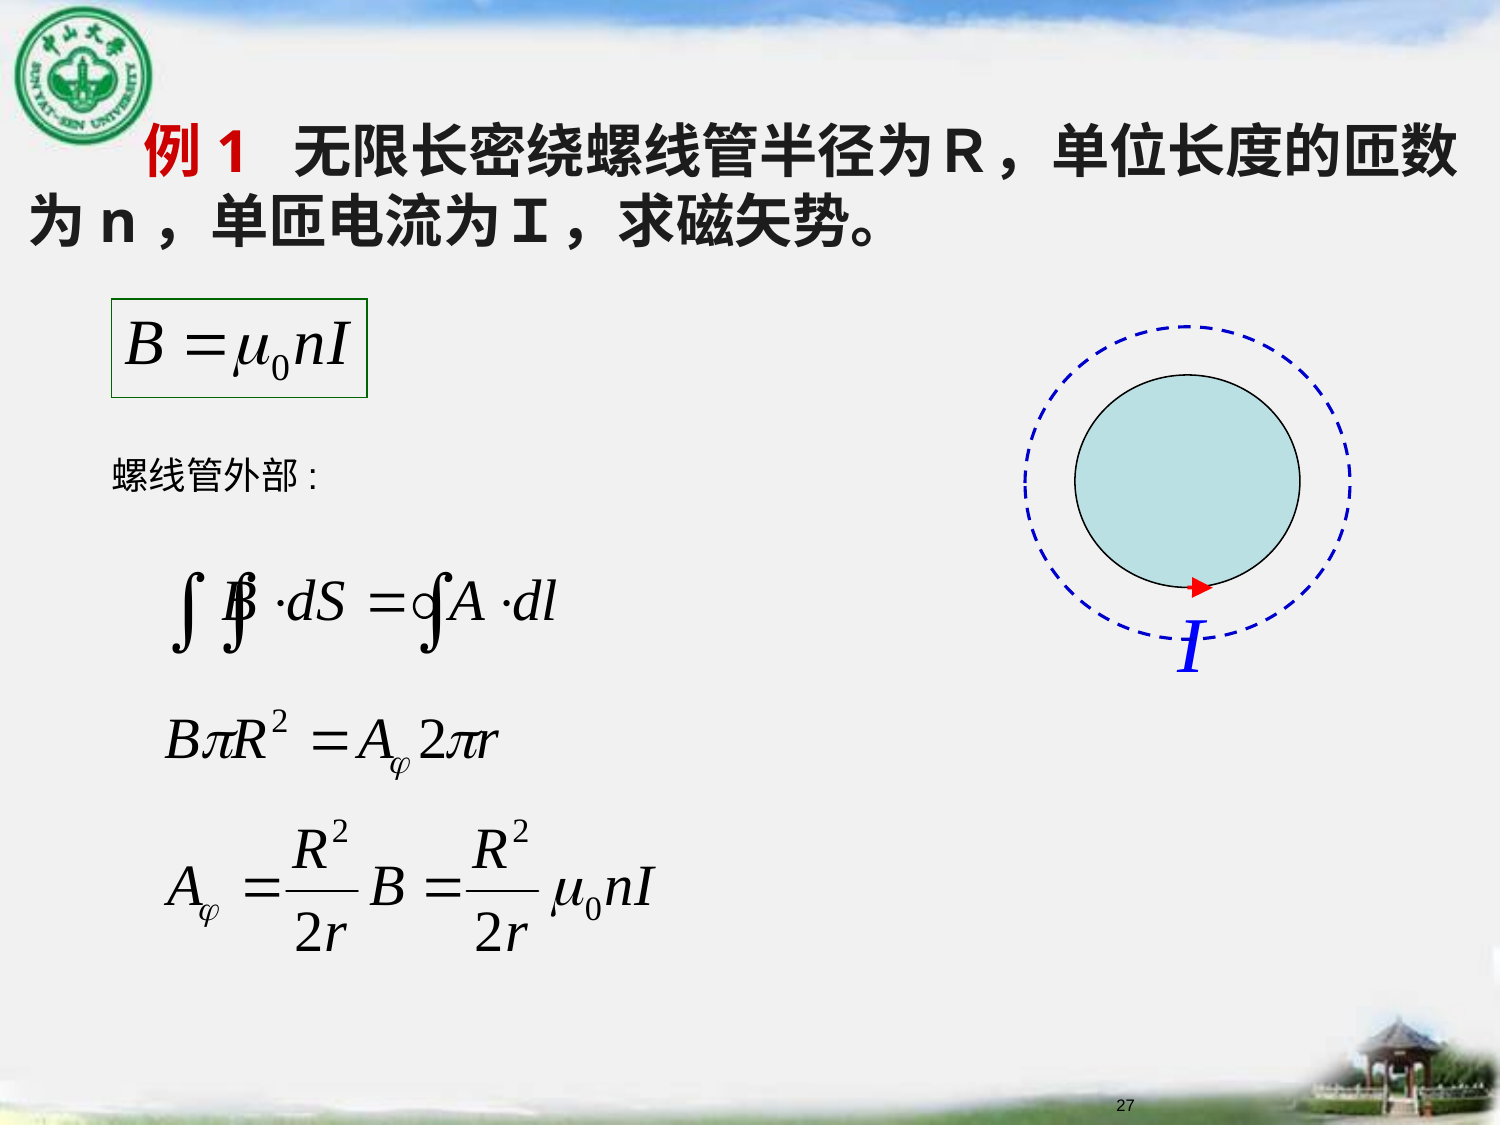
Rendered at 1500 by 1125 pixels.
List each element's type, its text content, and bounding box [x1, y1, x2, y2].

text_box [112, 299, 367, 397]
text_box [1025, 326, 1351, 637]
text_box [1162, 599, 1225, 681]
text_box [153, 552, 579, 661]
text_box 例1 无限长密绕螺线管半径为Ｒ，单位长度的匝数为n，单匝电流为Ｉ，求磁矢势。 [12, 106, 1475, 262]
slide_number 27 [1012, 1087, 1151, 1125]
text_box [153, 803, 672, 965]
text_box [153, 694, 511, 794]
picture [0, 0, 1500, 1125]
text_box 螺线管外部: [96, 444, 333, 505]
